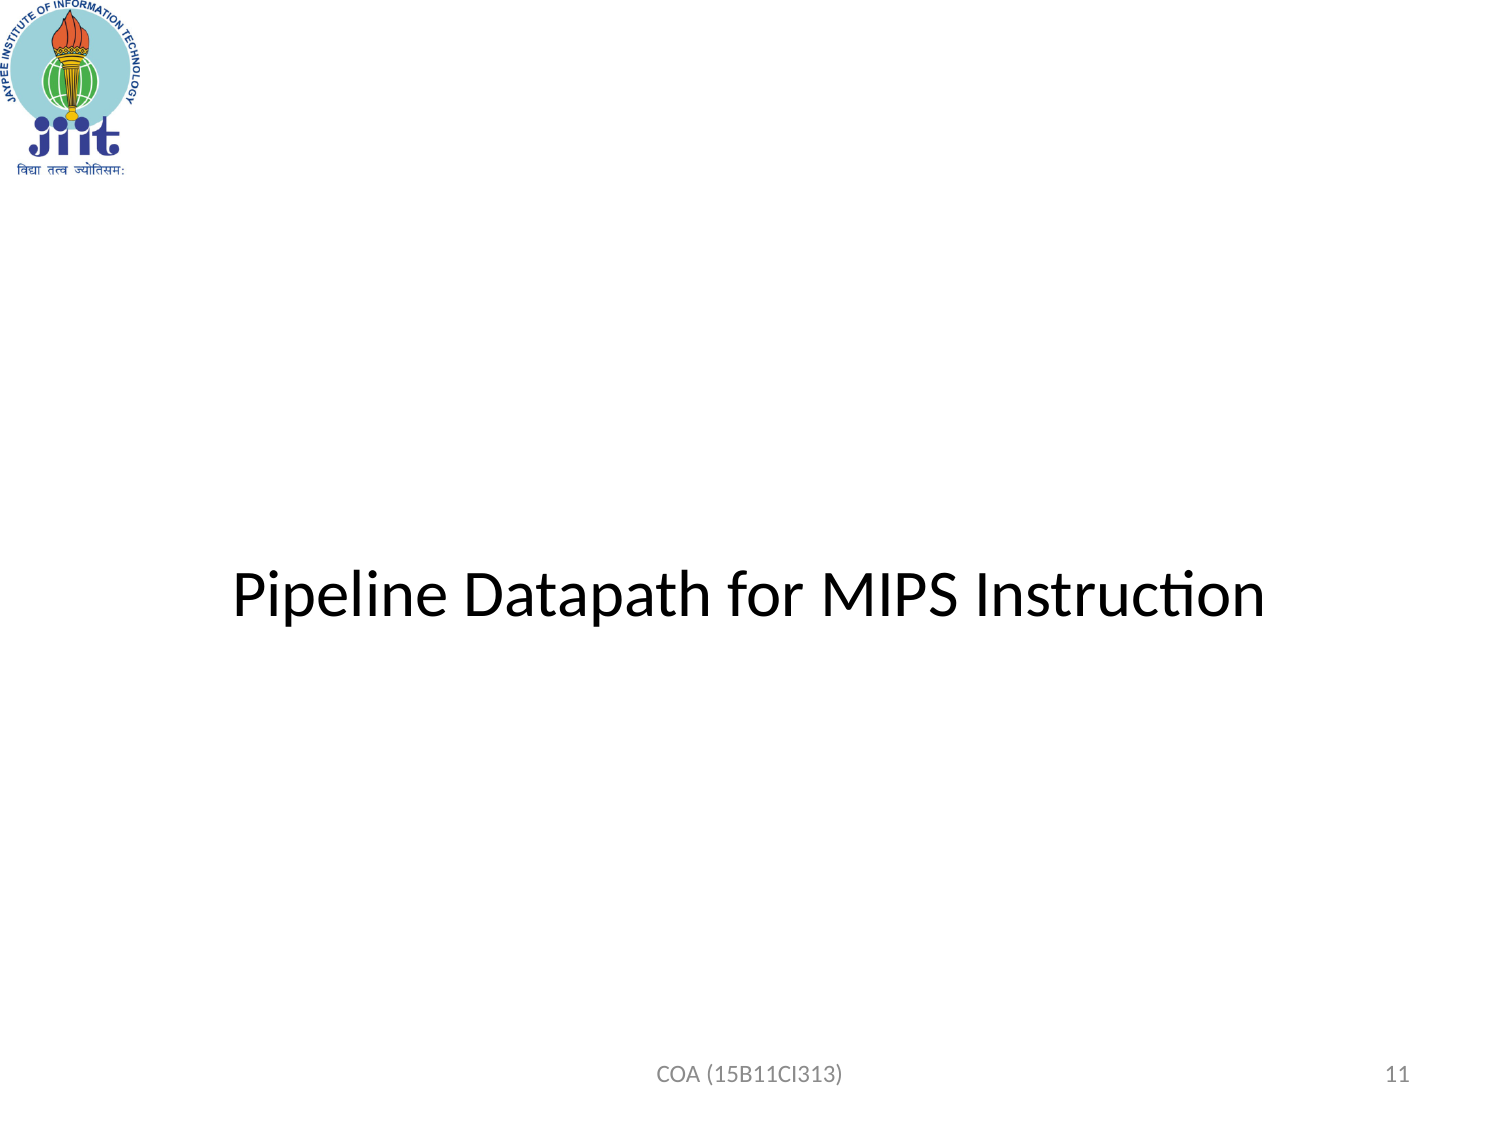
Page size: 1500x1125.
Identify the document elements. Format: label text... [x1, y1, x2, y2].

picture [0, 0, 140, 175]
list Pipeline Datapath for MIPS Instruction [75, 262, 1425, 1005]
footer COA (15B11CI313) [512, 1042, 988, 1103]
slide_number 11 [1074, 1042, 1425, 1103]
